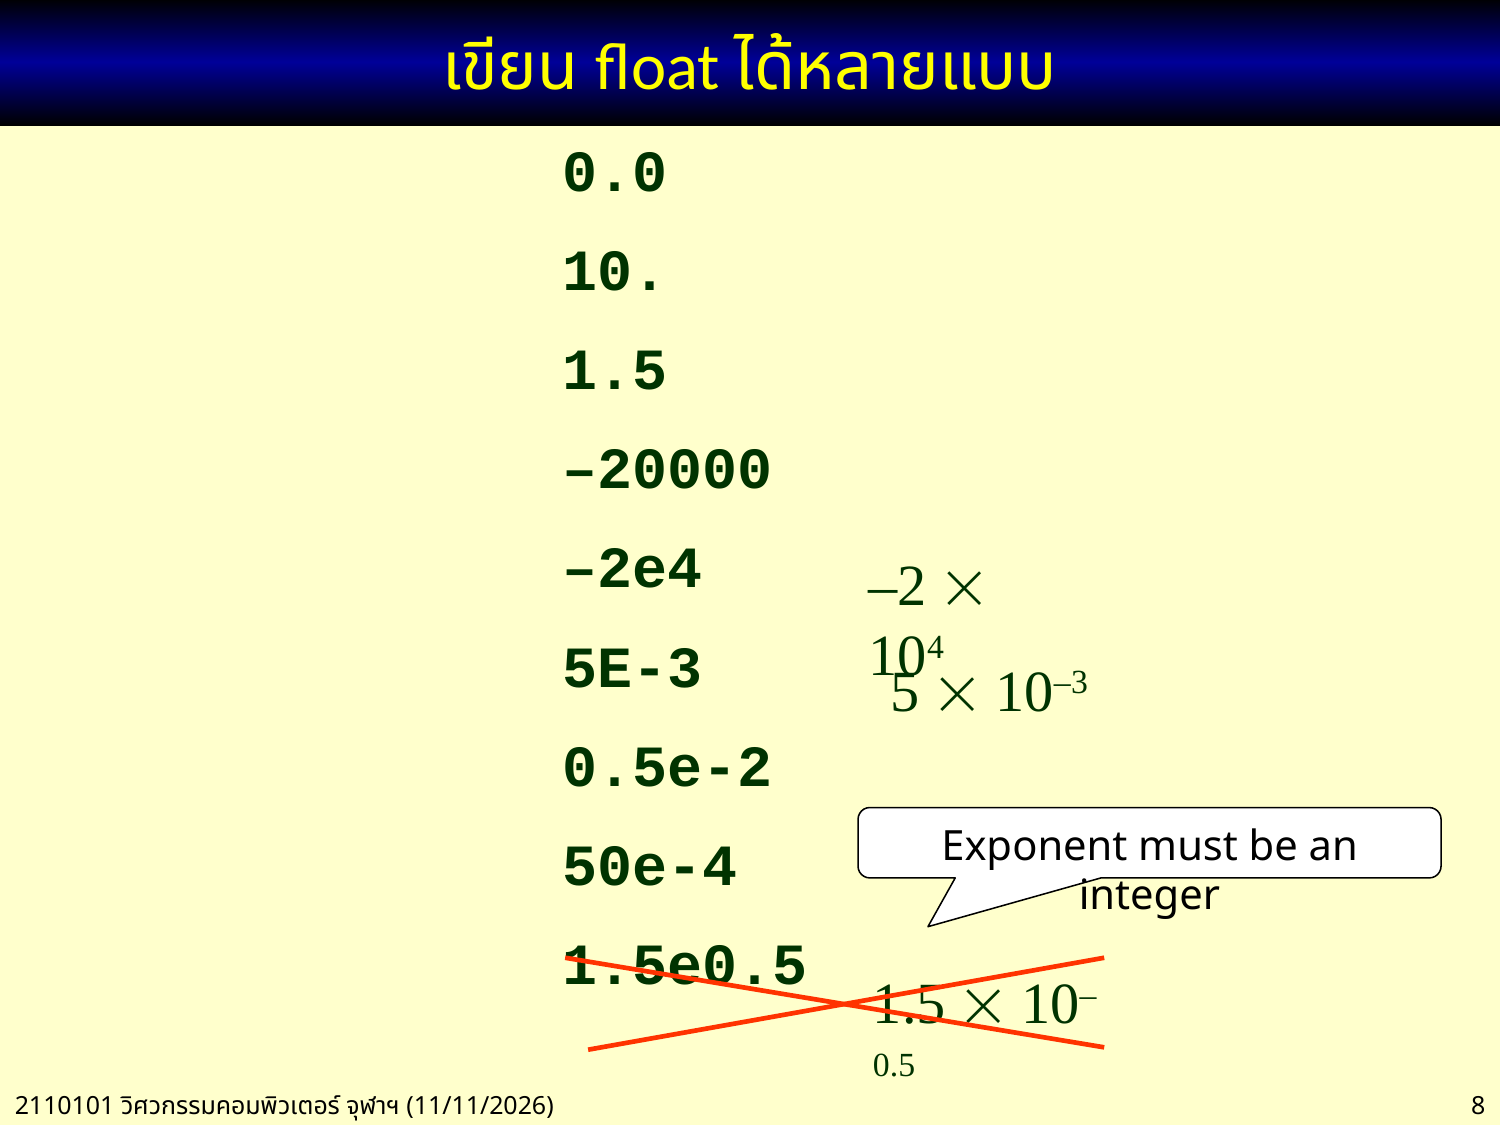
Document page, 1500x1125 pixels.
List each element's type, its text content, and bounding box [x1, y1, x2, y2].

text_box Exponent must be an integer [858, 807, 1442, 927]
text_box –2  104 [853, 539, 1088, 696]
text_box 5  10–3 [876, 645, 1110, 731]
text_box 0.0 10. 1.5 –20000 –2e4 5E-3 0.5e-2 50e-4 1.5e0.5 [547, 125, 823, 1004]
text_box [564, 957, 1105, 1050]
text_box 1.5  10–0.5 [858, 957, 1152, 1114]
title เขียน float ได้หลายแบบ [0, 0, 1500, 126]
